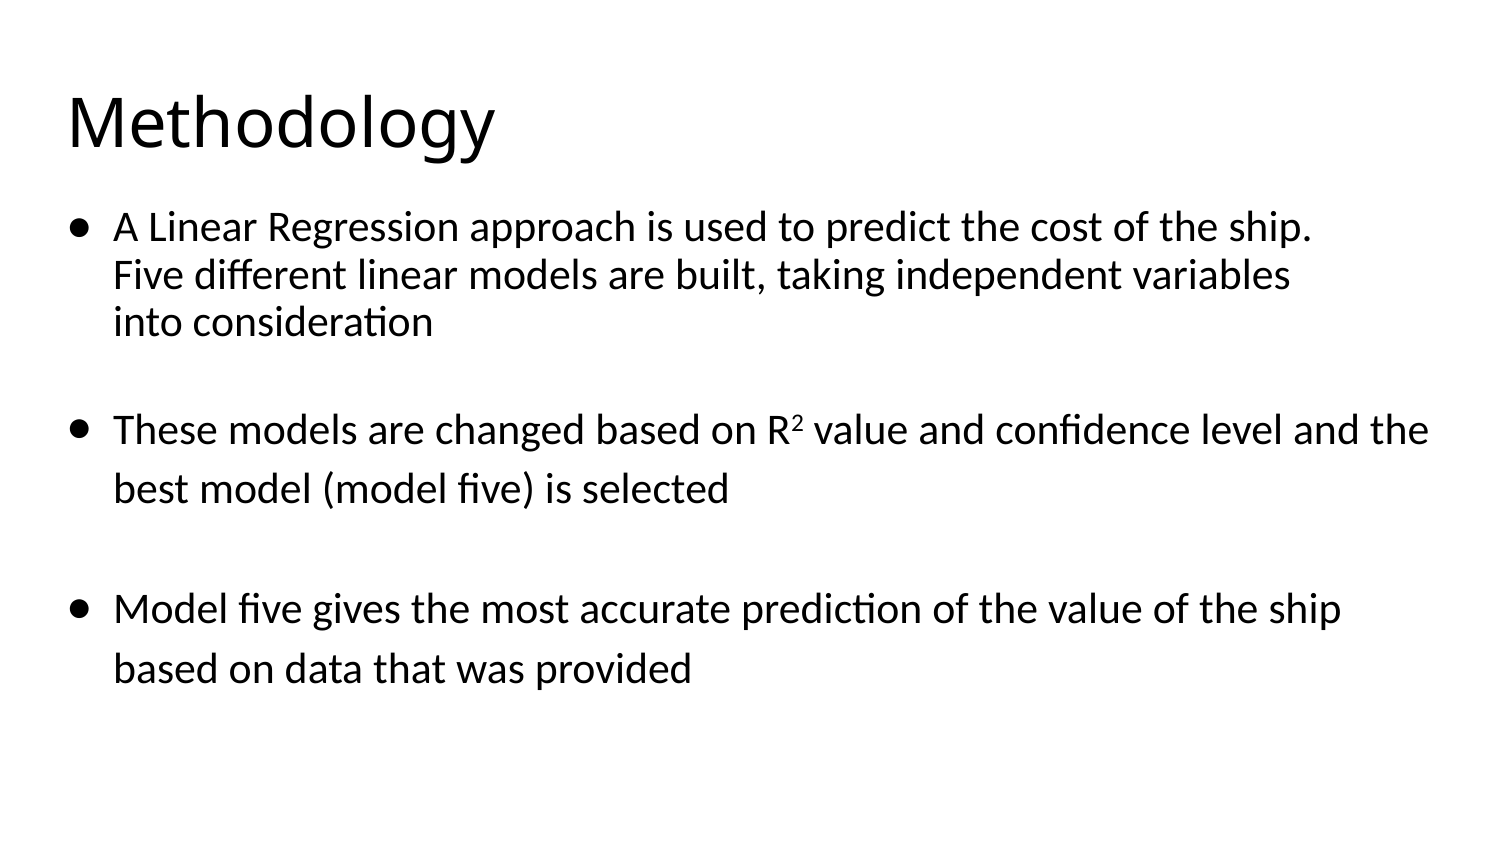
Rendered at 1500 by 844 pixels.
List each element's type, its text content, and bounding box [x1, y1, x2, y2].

list A Linear Regression approach is used to predict the cost of the ship. Five different linear models are built, taking independent variables into consideration These models are changed based on R2 value and confidence level and the best model (model five) is selected Model five gives the most accurate prediction of the value of the ship based on data that was provided [51, 189, 1449, 750]
title Methodology [51, 72, 1449, 167]
